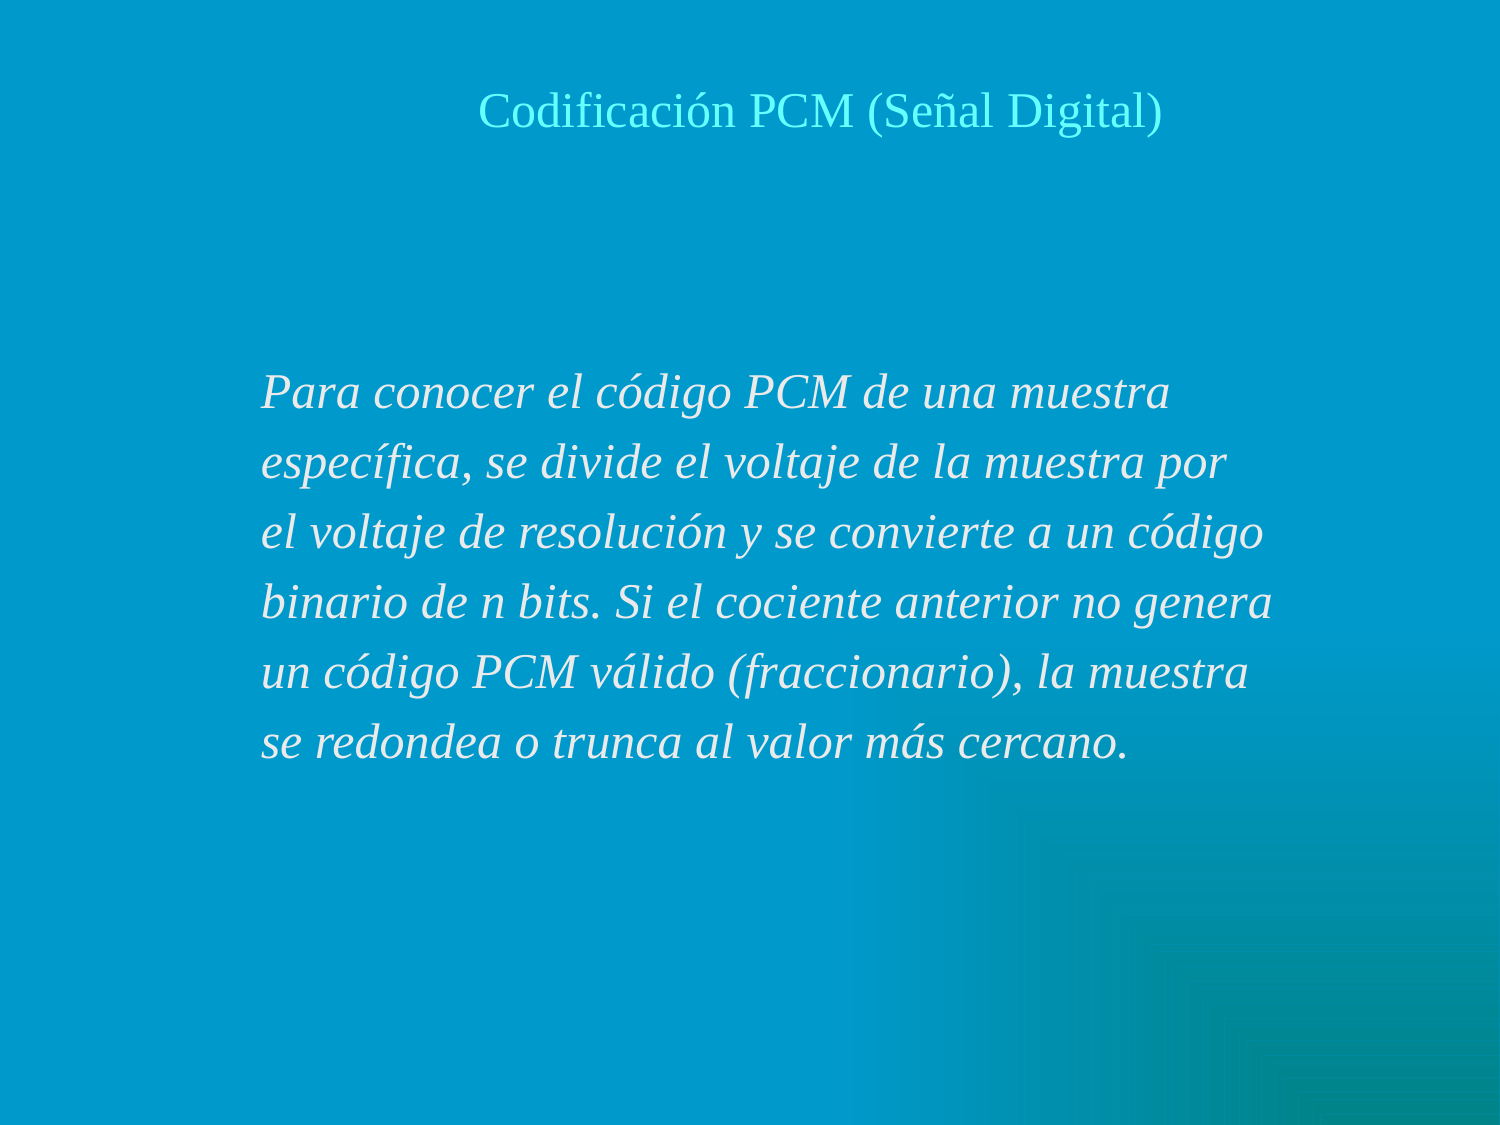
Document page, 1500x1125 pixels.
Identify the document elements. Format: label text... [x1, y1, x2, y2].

text_box Para conocer el código PCM de una muestra específica, se divide el voltaje de la muestra por el voltaje de resolución y se convierte a un código binario de n bits. Si el cociente anterior no genera un código PCM válido (fraccionario), la muestra se redondea o trunca al valor más cercano. [246, 351, 1397, 797]
text_box Codificación PCM (Señal Digital) [246, 70, 1397, 321]
